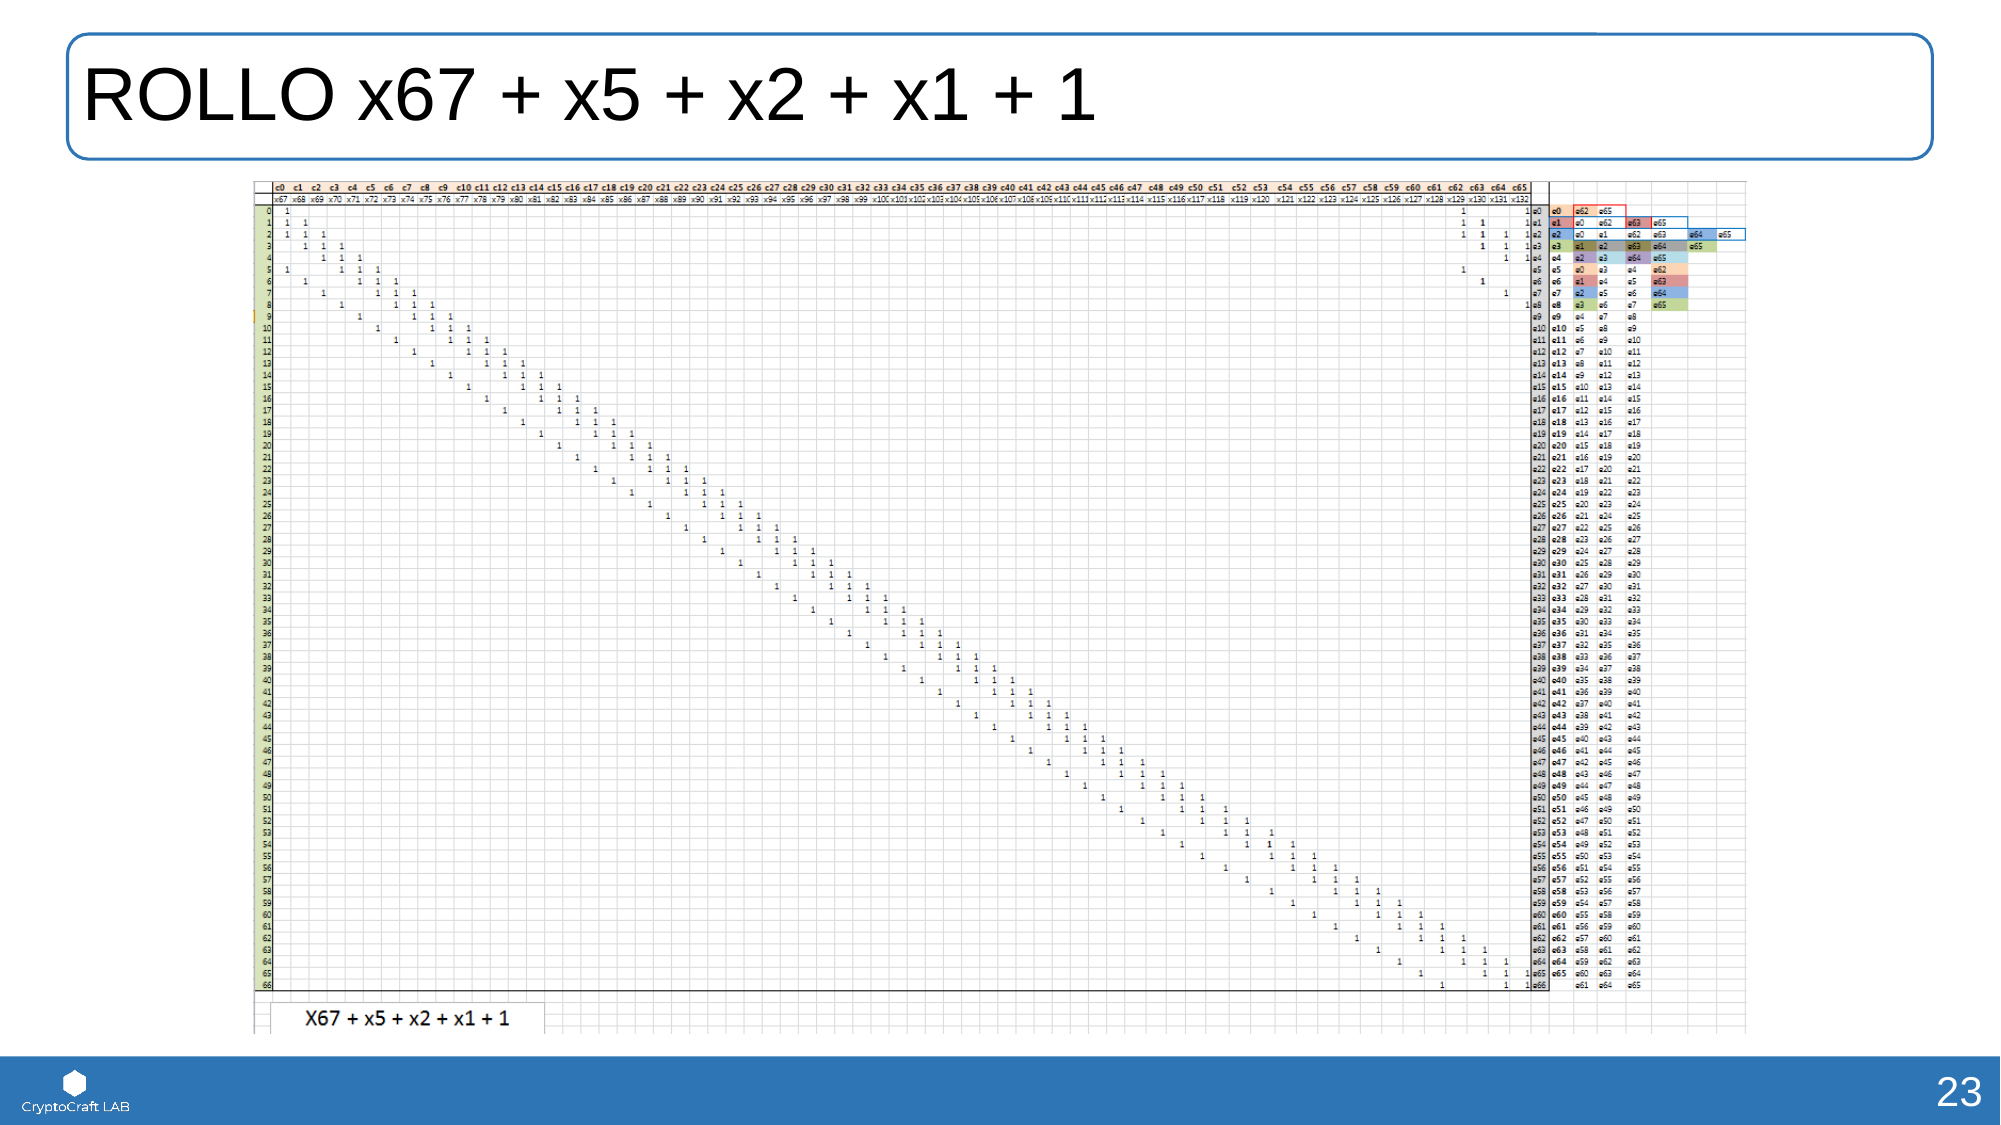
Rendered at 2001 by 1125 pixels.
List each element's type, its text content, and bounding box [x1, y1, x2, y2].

title ROLLO x67 + x5 + x2 + x1 + 1 [67, 34, 1933, 160]
picture [13, 1061, 138, 1123]
picture [253, 181, 1747, 1034]
